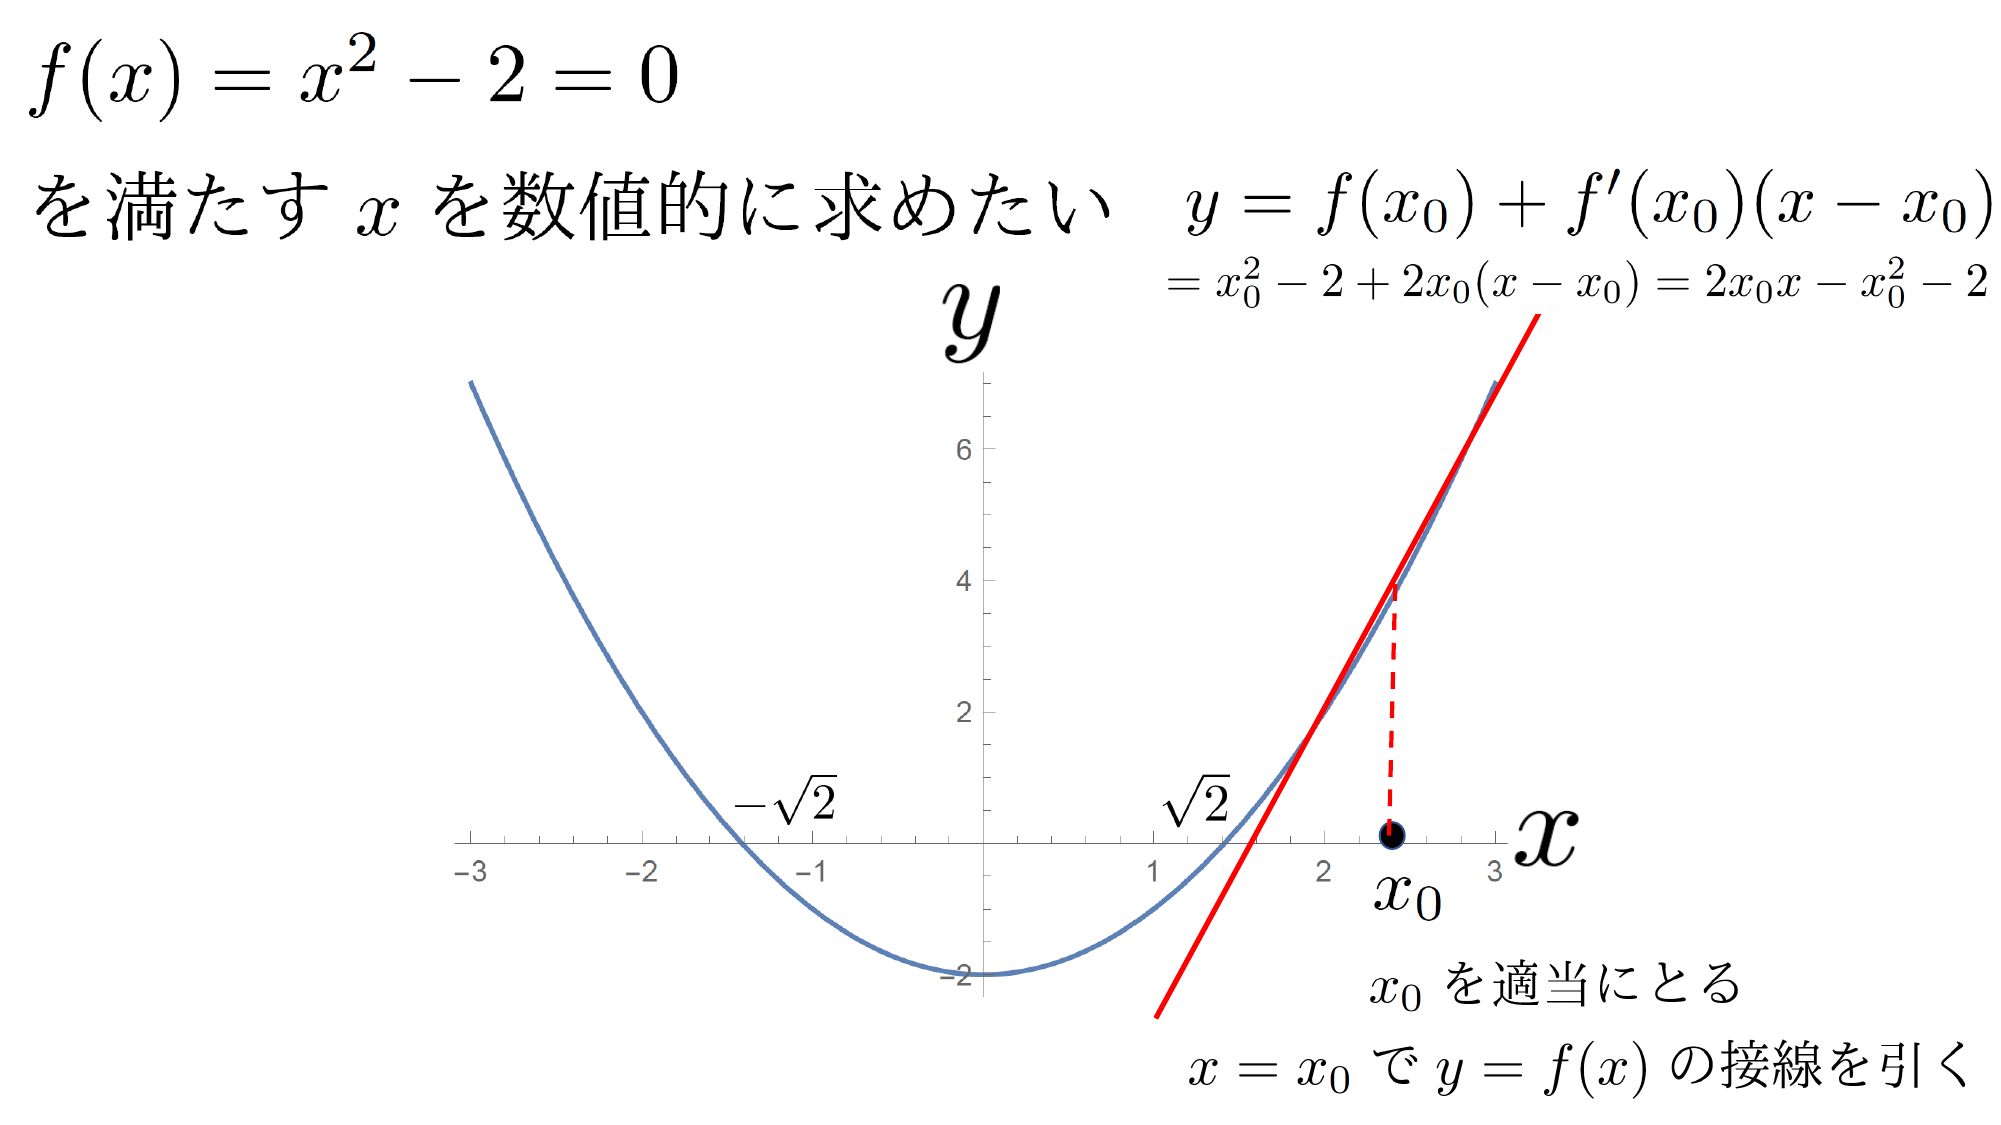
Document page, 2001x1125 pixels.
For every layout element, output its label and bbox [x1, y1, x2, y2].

picture [22, 17, 1118, 264]
picture [454, 270, 1155, 997]
picture [1549, 799, 1582, 873]
picture [1180, 1025, 1982, 1107]
picture [1549, 947, 1750, 1012]
picture [1163, 159, 1997, 314]
text_box [1388, 582, 1396, 836]
text_box [1155, 295, 1549, 1019]
